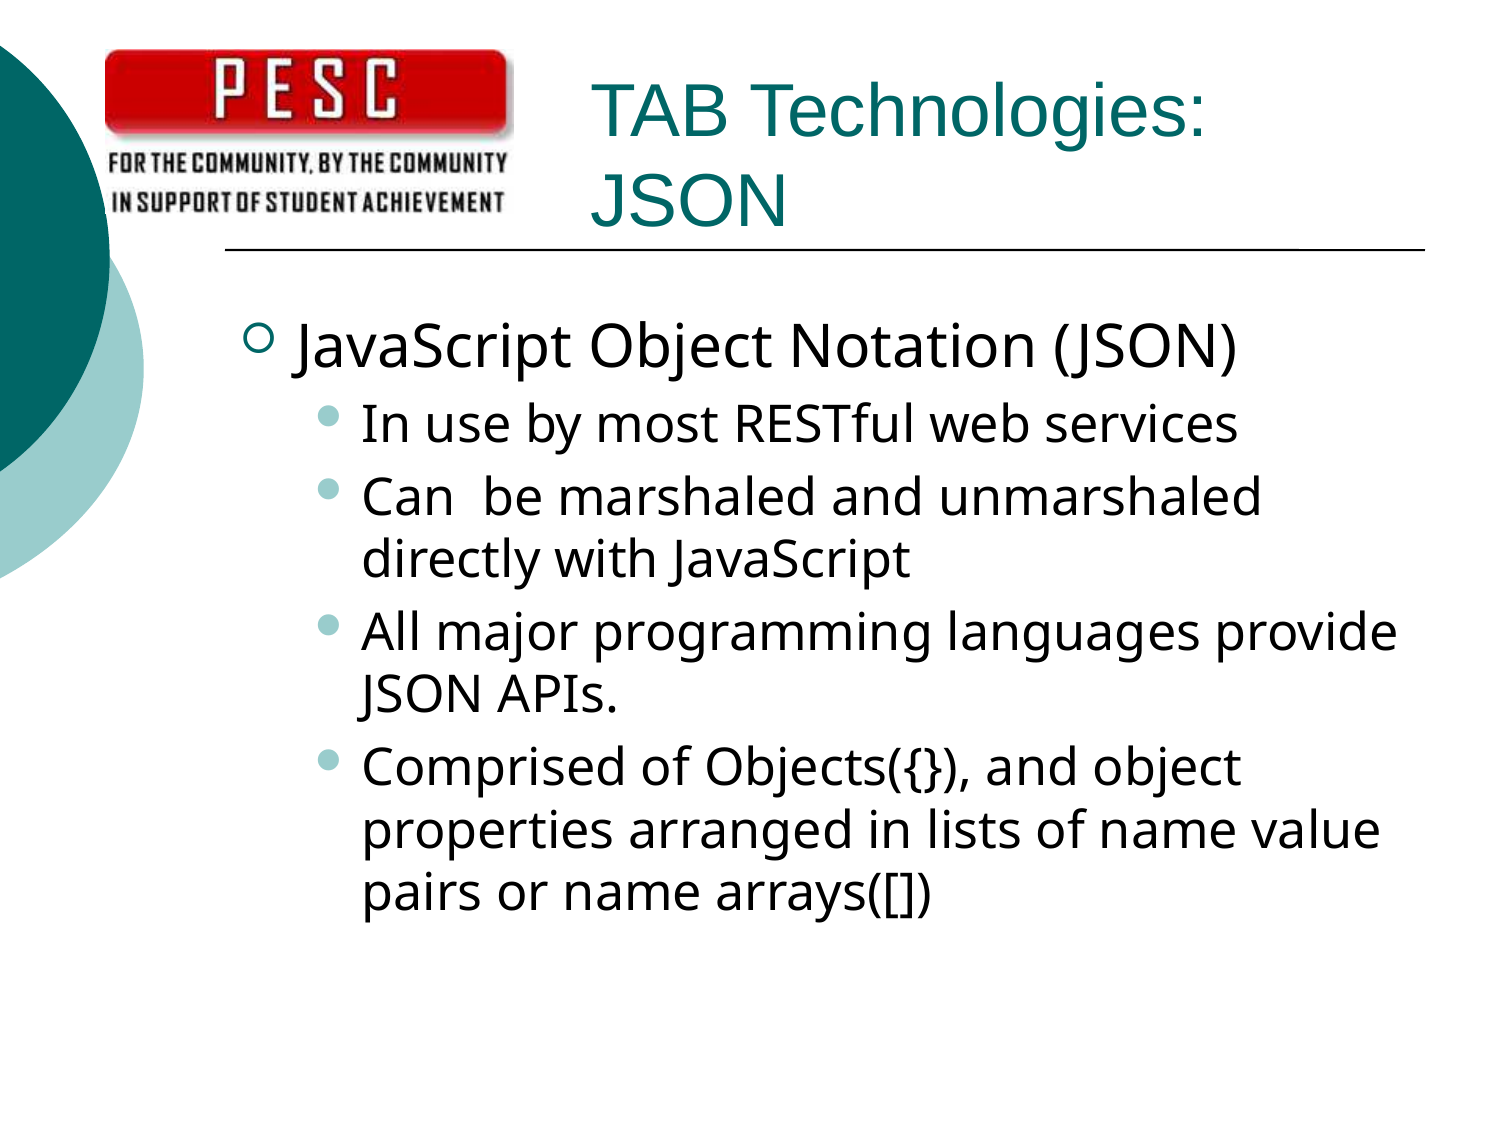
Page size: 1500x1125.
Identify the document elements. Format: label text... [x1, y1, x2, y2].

list JavaScript Object Notation (JSON) In use by most RESTful web services Can be marshaled and unmarshaled directly with JavaScript All major programming languages provide JSON APIs. Comprised of Objects({}), and object properties arranged in lists of name value pairs or name arrays([]) [224, 299, 1425, 975]
picture [105, 49, 514, 214]
title TAB Technologies: JSON [575, 62, 1437, 250]
